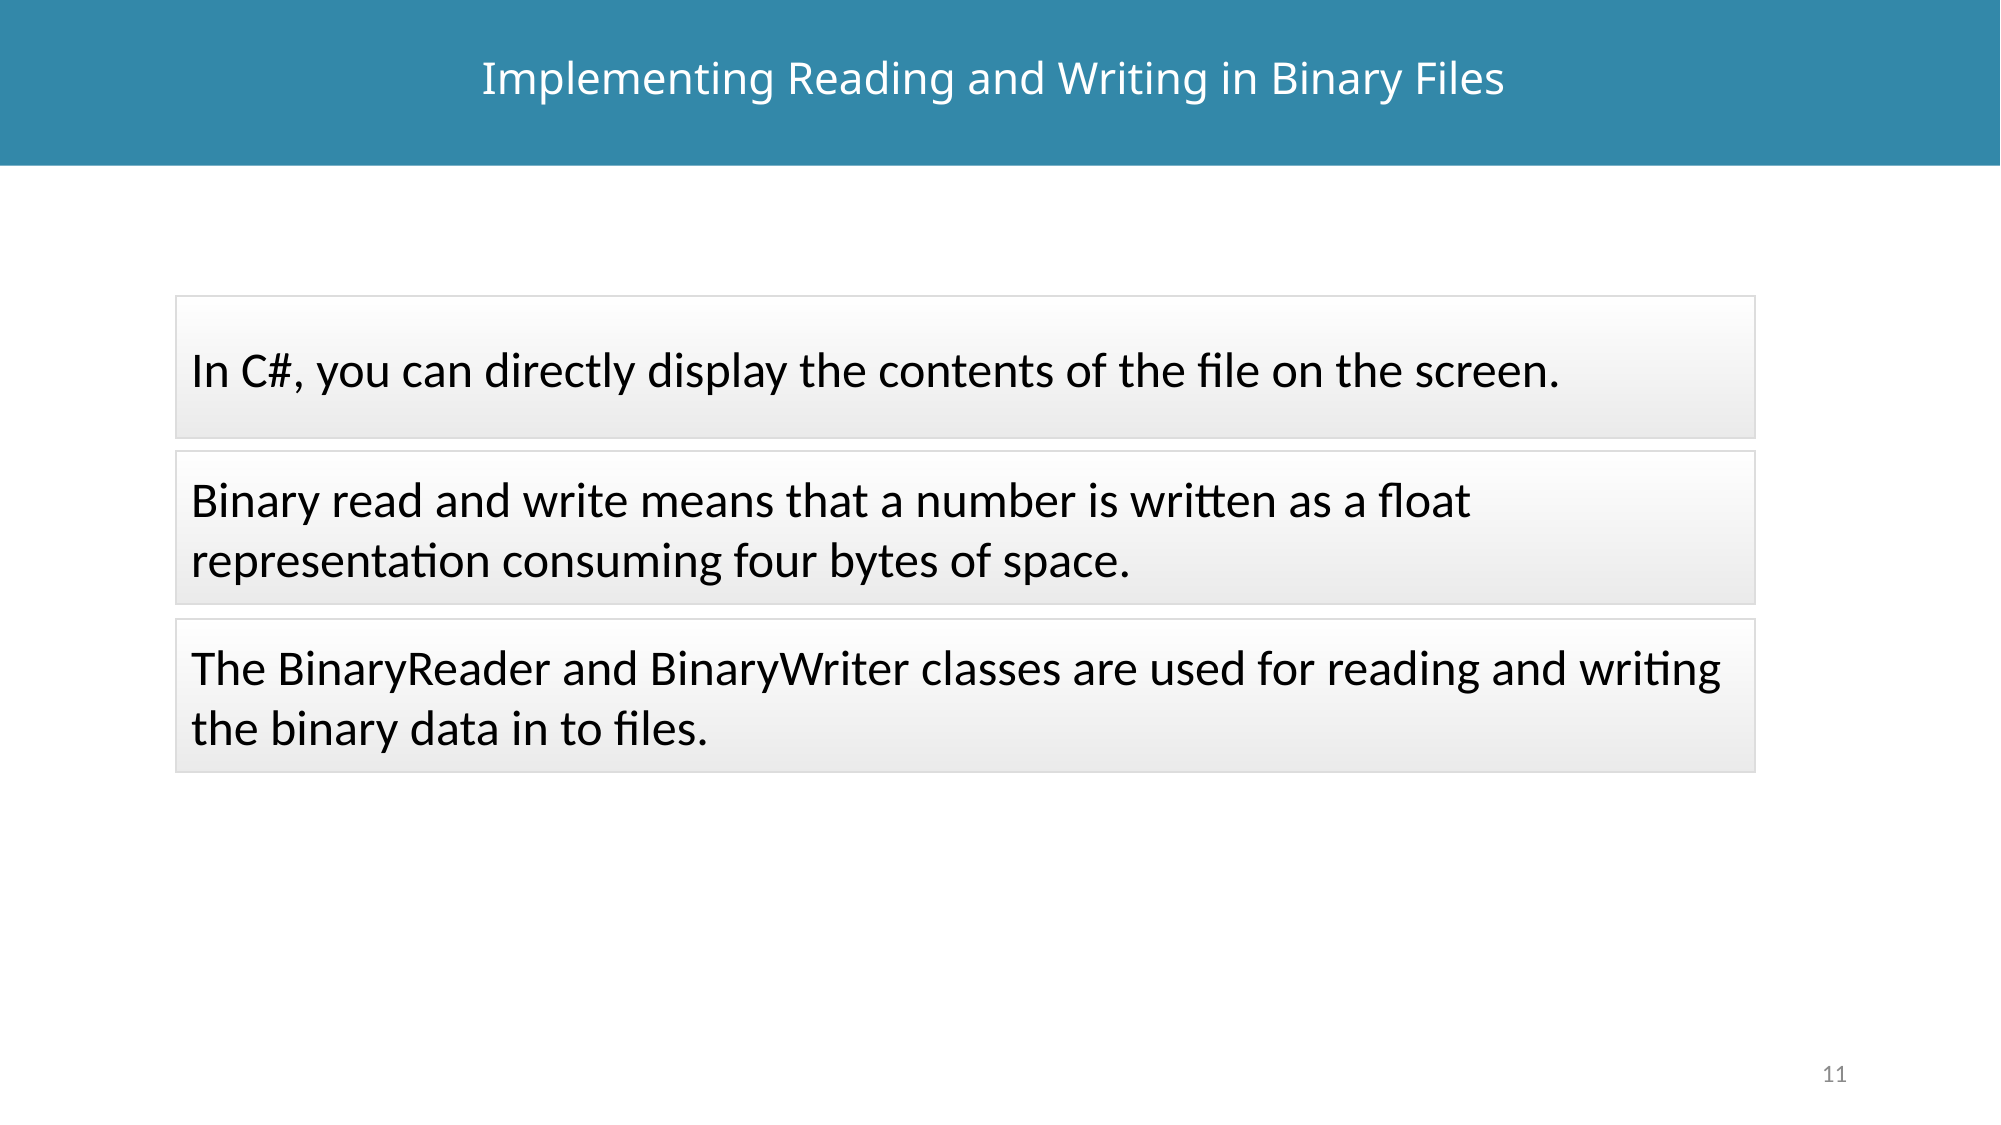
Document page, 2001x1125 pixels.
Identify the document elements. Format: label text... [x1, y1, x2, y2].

text_box In C#, you can directly display the contents of the file on the screen. [176, 295, 1756, 439]
title Implementing Reading and Writing in Binary Files [0, 0, 2000, 166]
text_box The BinaryReader and BinaryWriter classes are used for reading and writing the binary data in to files. [176, 619, 1756, 772]
slide_number 11 [1412, 1042, 1863, 1103]
text_box Binary read and write means that a number is written as a float representation consuming four bytes of space. [176, 451, 1756, 604]
